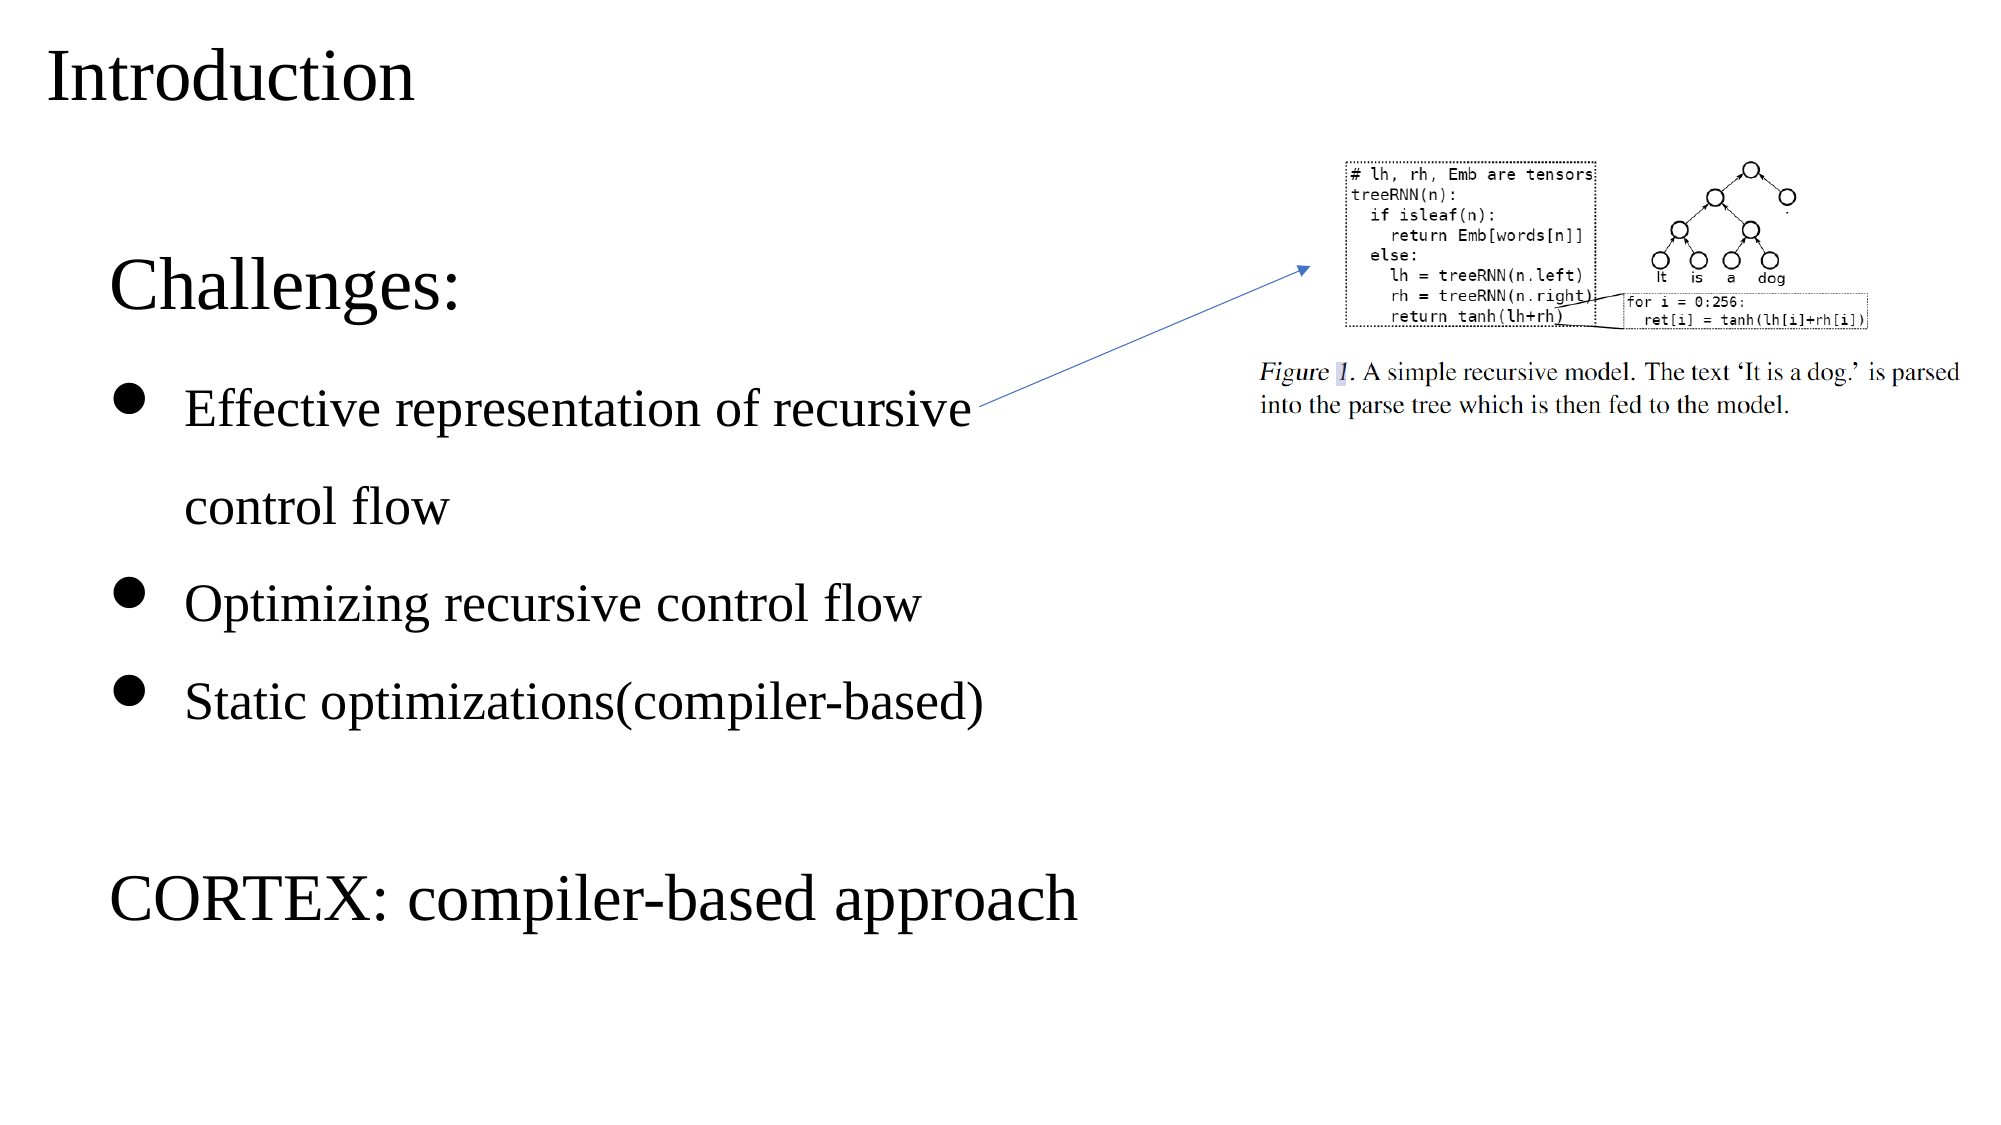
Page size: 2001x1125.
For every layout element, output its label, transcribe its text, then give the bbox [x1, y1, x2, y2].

text_box Challenges: [94, 226, 631, 332]
text_box CORTEX: compiler-based approach [94, 846, 1236, 942]
picture [1239, 145, 1983, 427]
text_box Effective representation of recursive control flow Optimizing recursive control flow Static optimizations(compiler-based) [94, 332, 1090, 738]
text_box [979, 266, 1311, 407]
text_box Introduction [31, 18, 568, 123]
